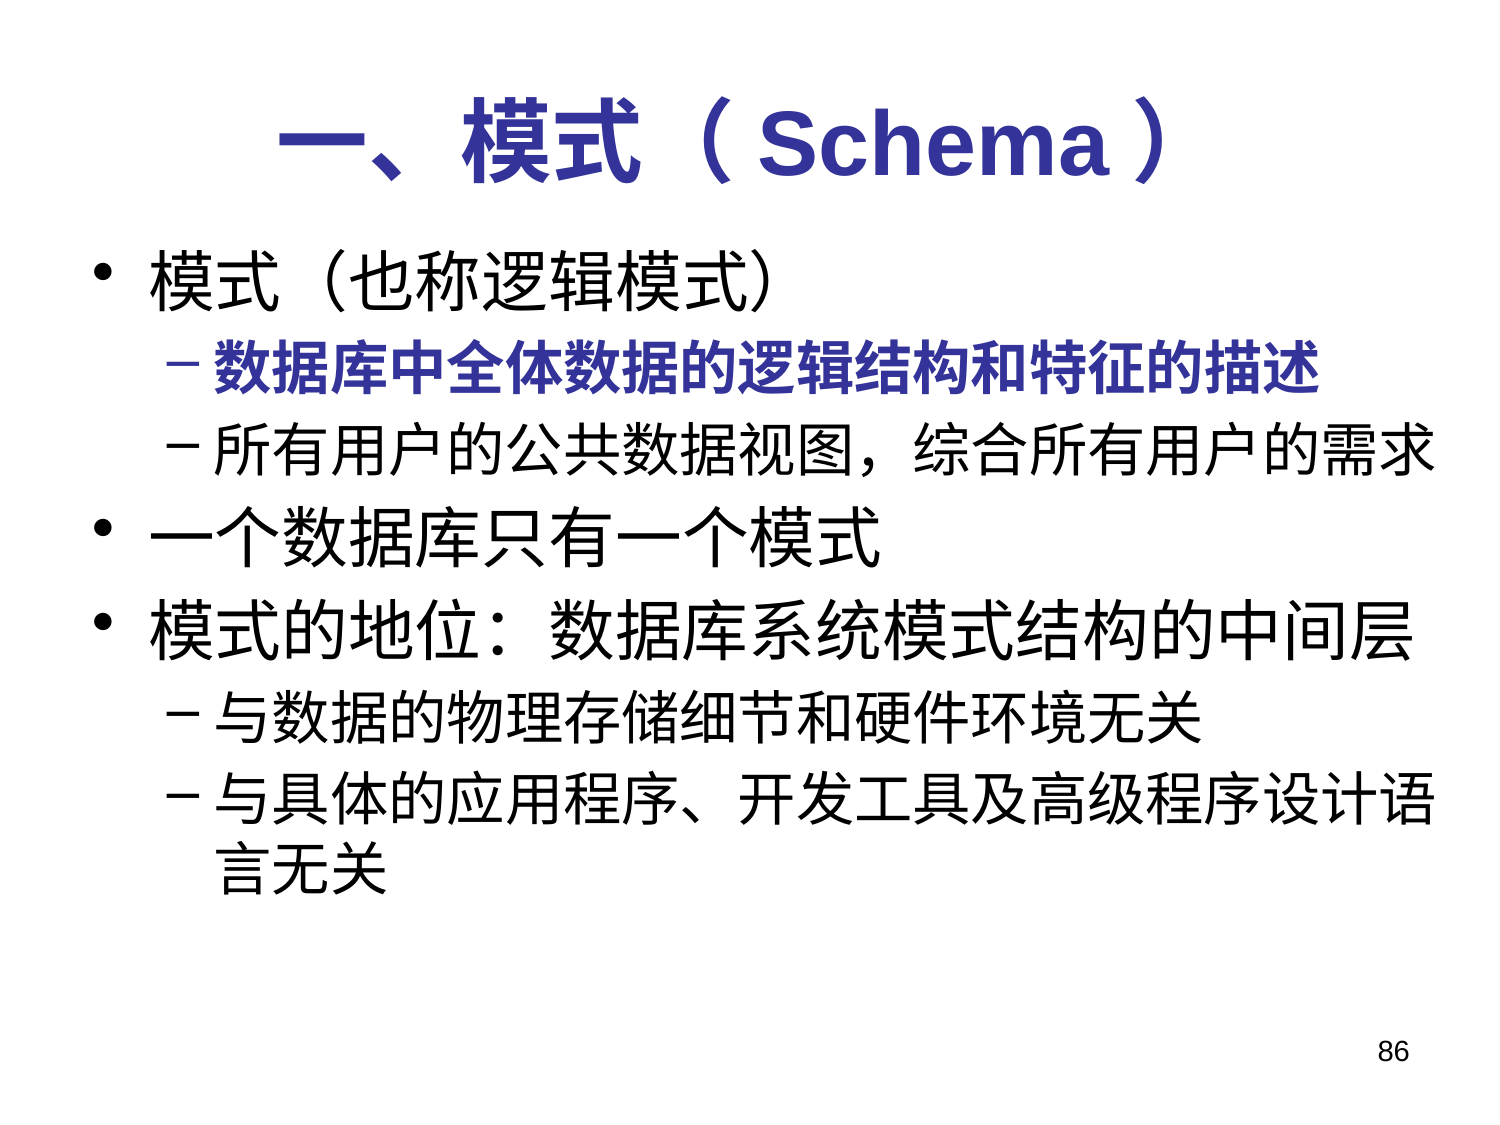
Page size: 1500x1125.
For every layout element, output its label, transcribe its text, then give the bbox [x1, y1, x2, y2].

title 一、模式（Schema） [75, 45, 1425, 233]
list 模式（也称逻辑模式） 数据库中全体数据的逻辑结构和特征的描述 所有用户的公共数据视图，综合所有用户的需求 一个数据库只有一个模式 模式的地位：数据库系统模式结构的中间层 与数据的物理存储细节和硬件环境无关 与具体的应用程序、开发工具及高级程序设计语言无关 [76, 231, 1461, 1064]
slide_number 86 [1074, 1024, 1426, 1103]
